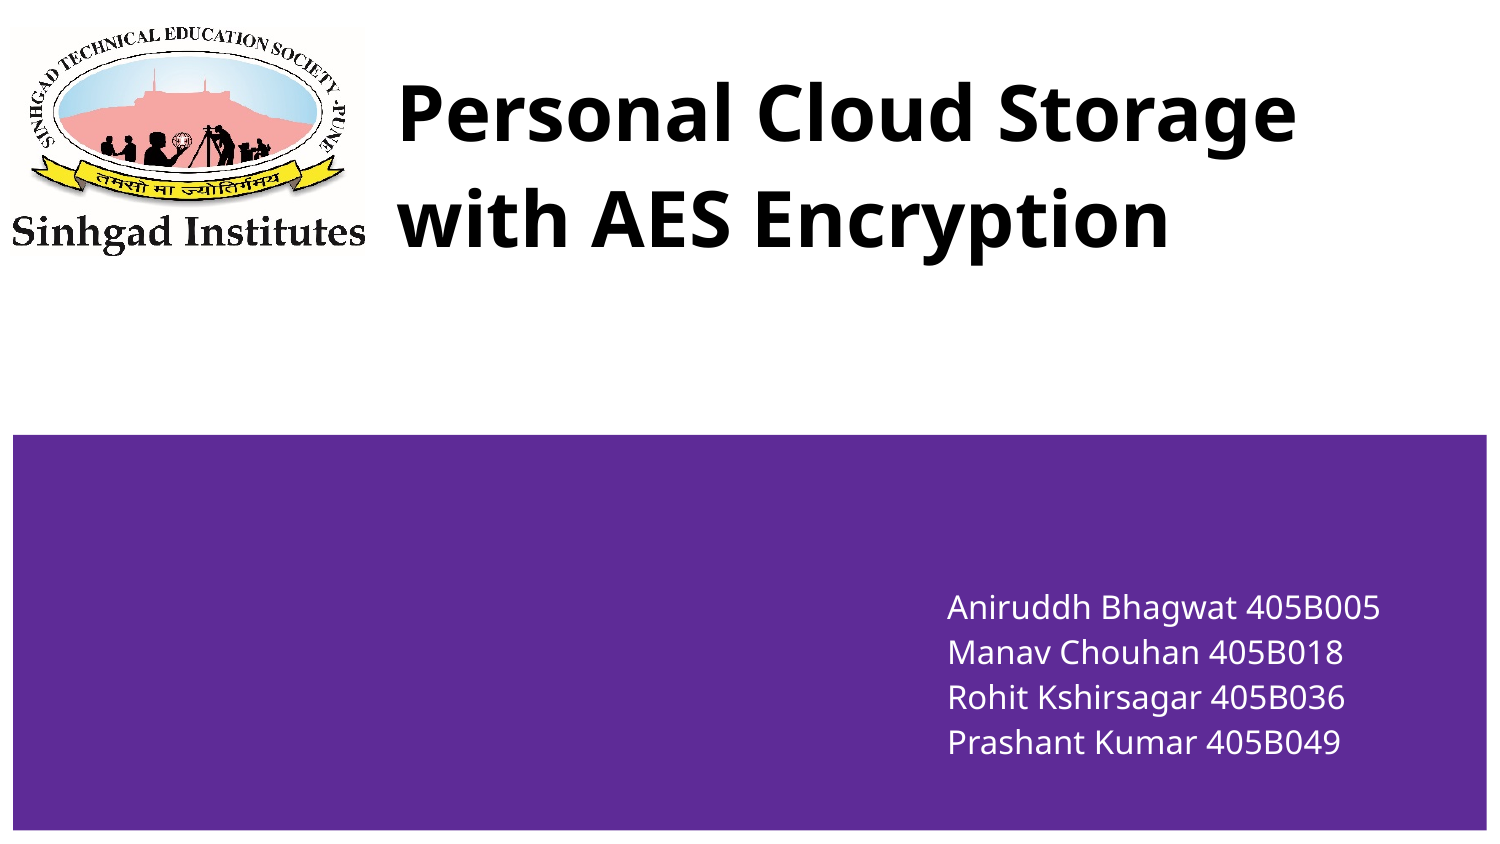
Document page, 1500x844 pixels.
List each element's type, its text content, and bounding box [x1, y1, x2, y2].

picture [10, 27, 365, 257]
subtitle Aniruddh Bhagwat 405B005 Manav Chouhan 405B018 Rohit Kshirsagar 405B036 Prashant Kumar 405B049 [932, 569, 1477, 784]
title Personal Cloud Storage with AES Encryption [381, 43, 1452, 286]
